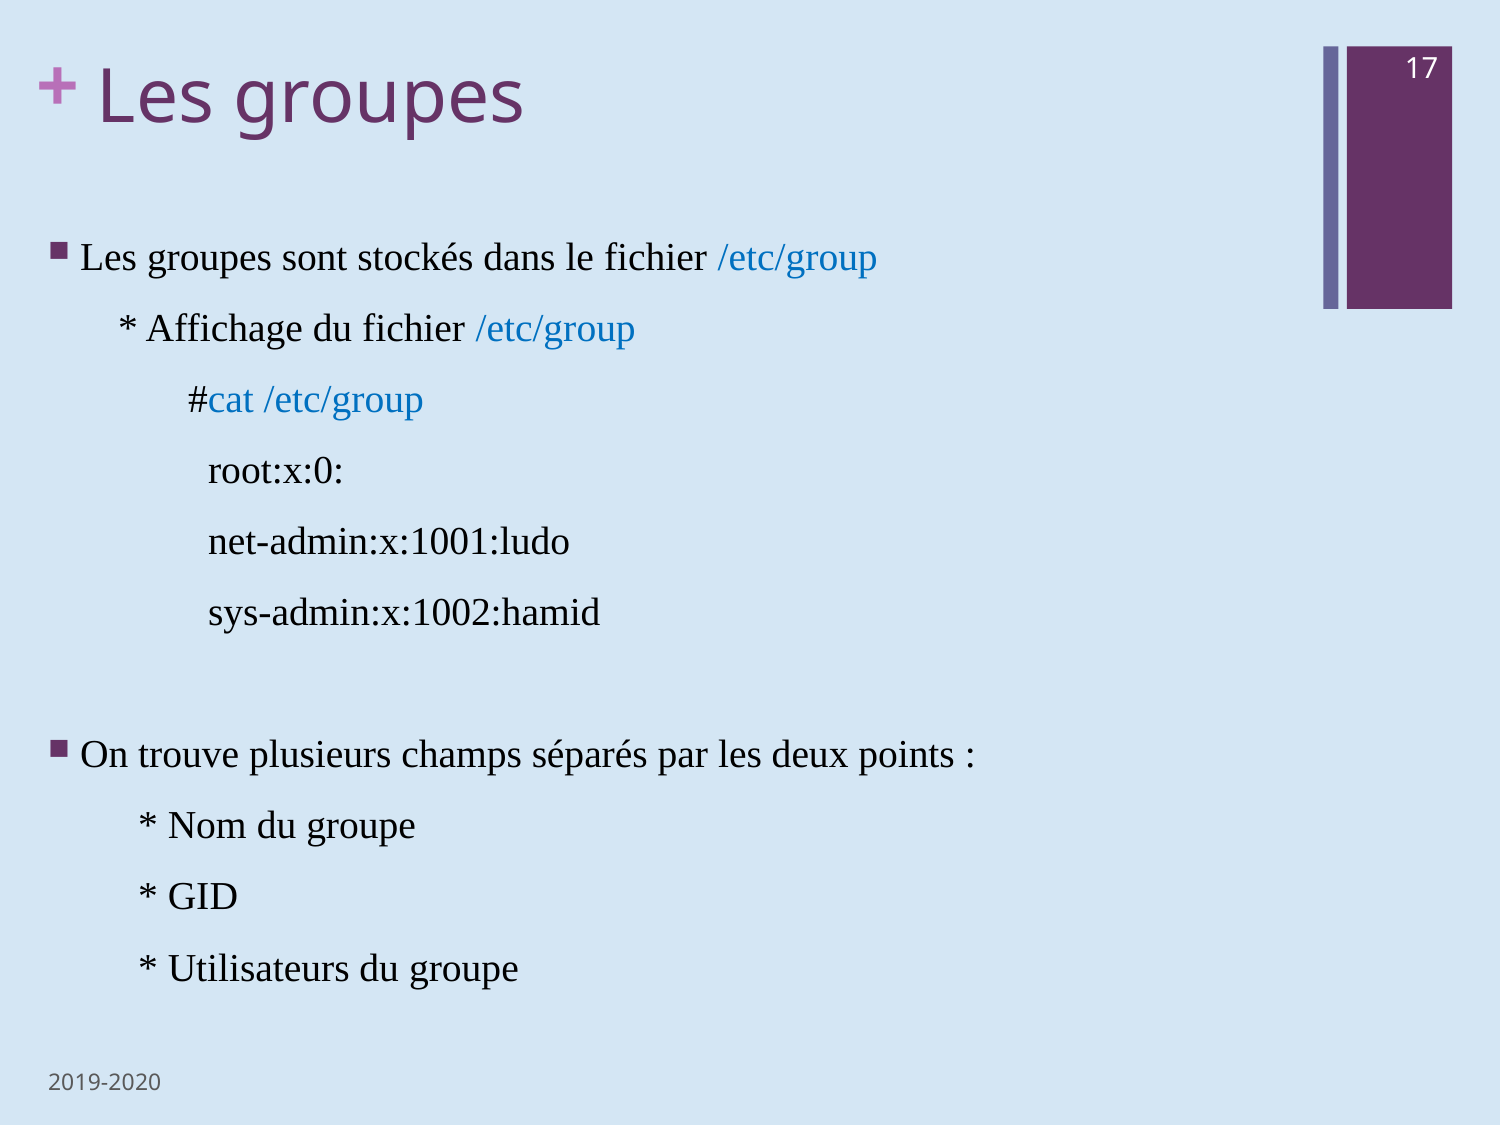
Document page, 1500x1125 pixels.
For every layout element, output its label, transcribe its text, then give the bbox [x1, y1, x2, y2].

list Les groupes sont stockés dans le fichier /etc/group * Affichage du fichier /etc/group #cat /etc/group root:x:0: net-admin:x:1001:ludo sys-admin:x:1002:hamid On trouve plusieurs champs séparés par les deux points : * Nom du groupe * GID * Utilisateurs du groupe [33, 200, 1322, 1005]
footer 2019-2020 [33, 1053, 1038, 1114]
title Les groupes [81, 39, 1322, 200]
slide_number 17 [1362, 39, 1454, 100]
